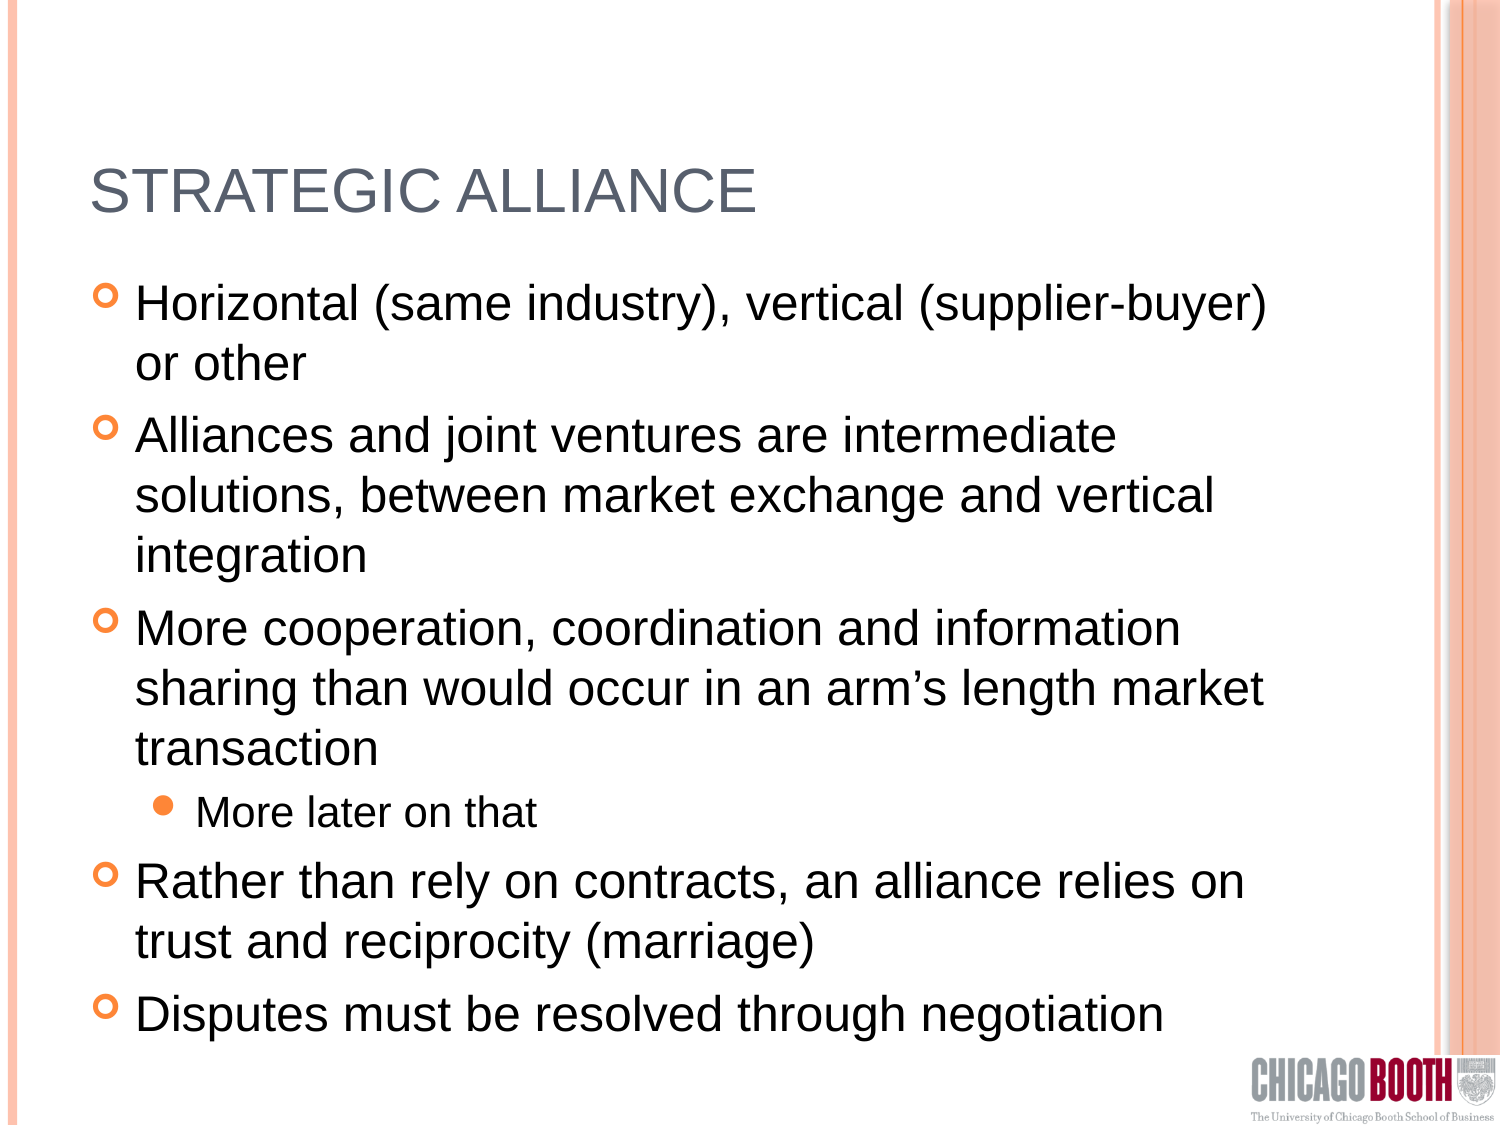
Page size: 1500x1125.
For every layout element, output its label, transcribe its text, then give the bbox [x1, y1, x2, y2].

picture [1246, 1055, 1500, 1125]
list Horizontal (same industry), vertical (supplier-buyer) or other Alliances and joint ventures are intermediate solutions, between market exchange and vertical integration More cooperation, coordination and information sharing than would occur in an arm’s length market transaction More later on that Rather than rely on contracts, an alliance relies on trust and reciprocity (marriage) Disputes must be resolved through negotiation [74, 262, 1301, 1063]
title Strategic alliance [75, 45, 1300, 233]
